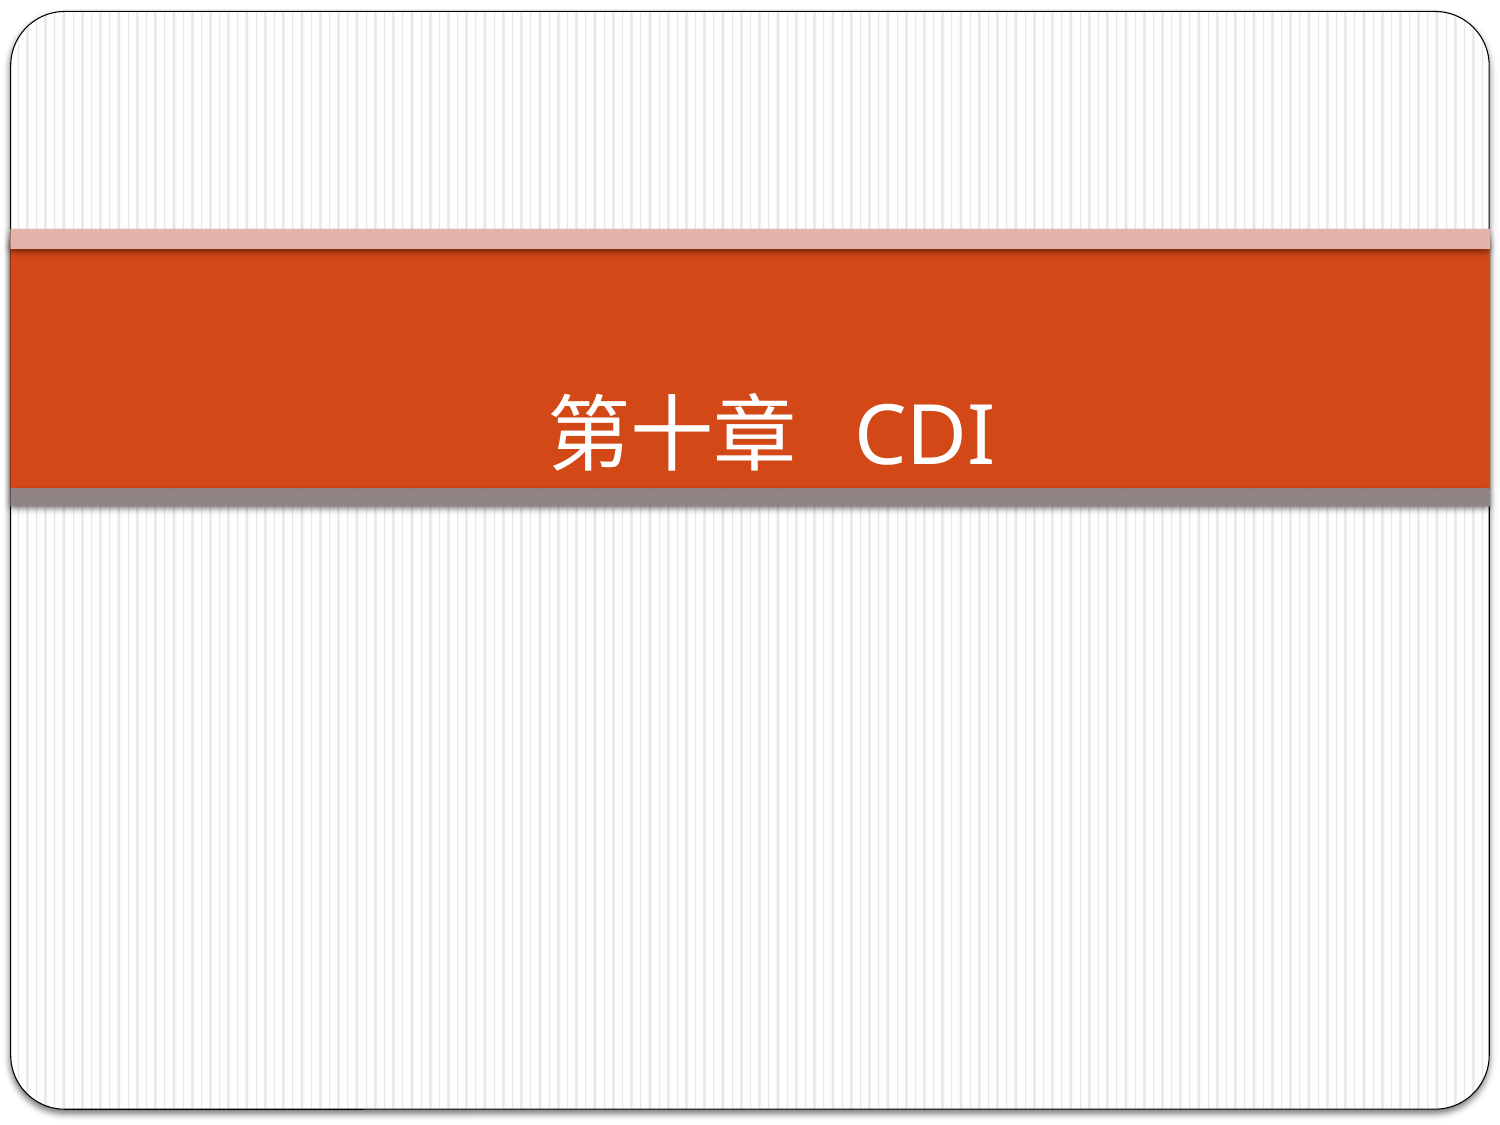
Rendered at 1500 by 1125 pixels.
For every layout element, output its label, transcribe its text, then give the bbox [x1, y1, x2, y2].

title 第十章 CDI [88, 314, 1476, 556]
